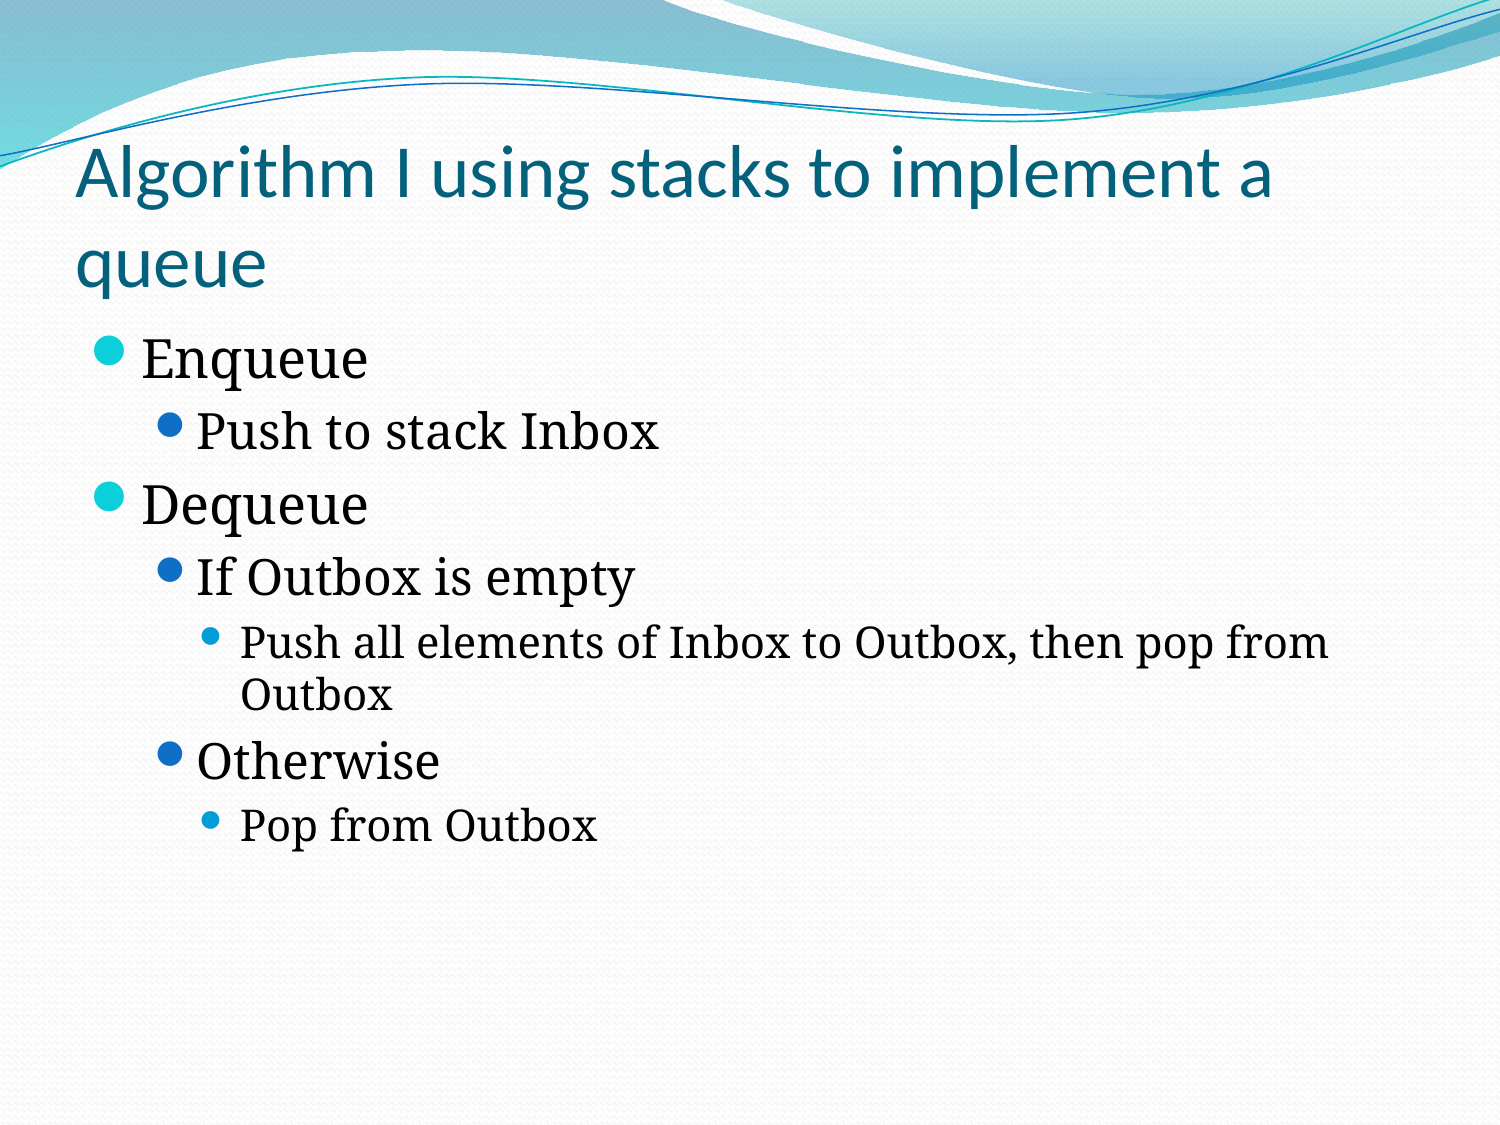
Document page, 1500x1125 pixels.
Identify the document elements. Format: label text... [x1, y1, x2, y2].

title Algorithm I using stacks to implement a queue [75, 115, 1425, 303]
list Enqueue Push to stack Inbox Dequeue If Outbox is empty Push all elements of Inbox to Outbox, then pop from Outbox Otherwise Pop from Outbox [75, 317, 1425, 1038]
